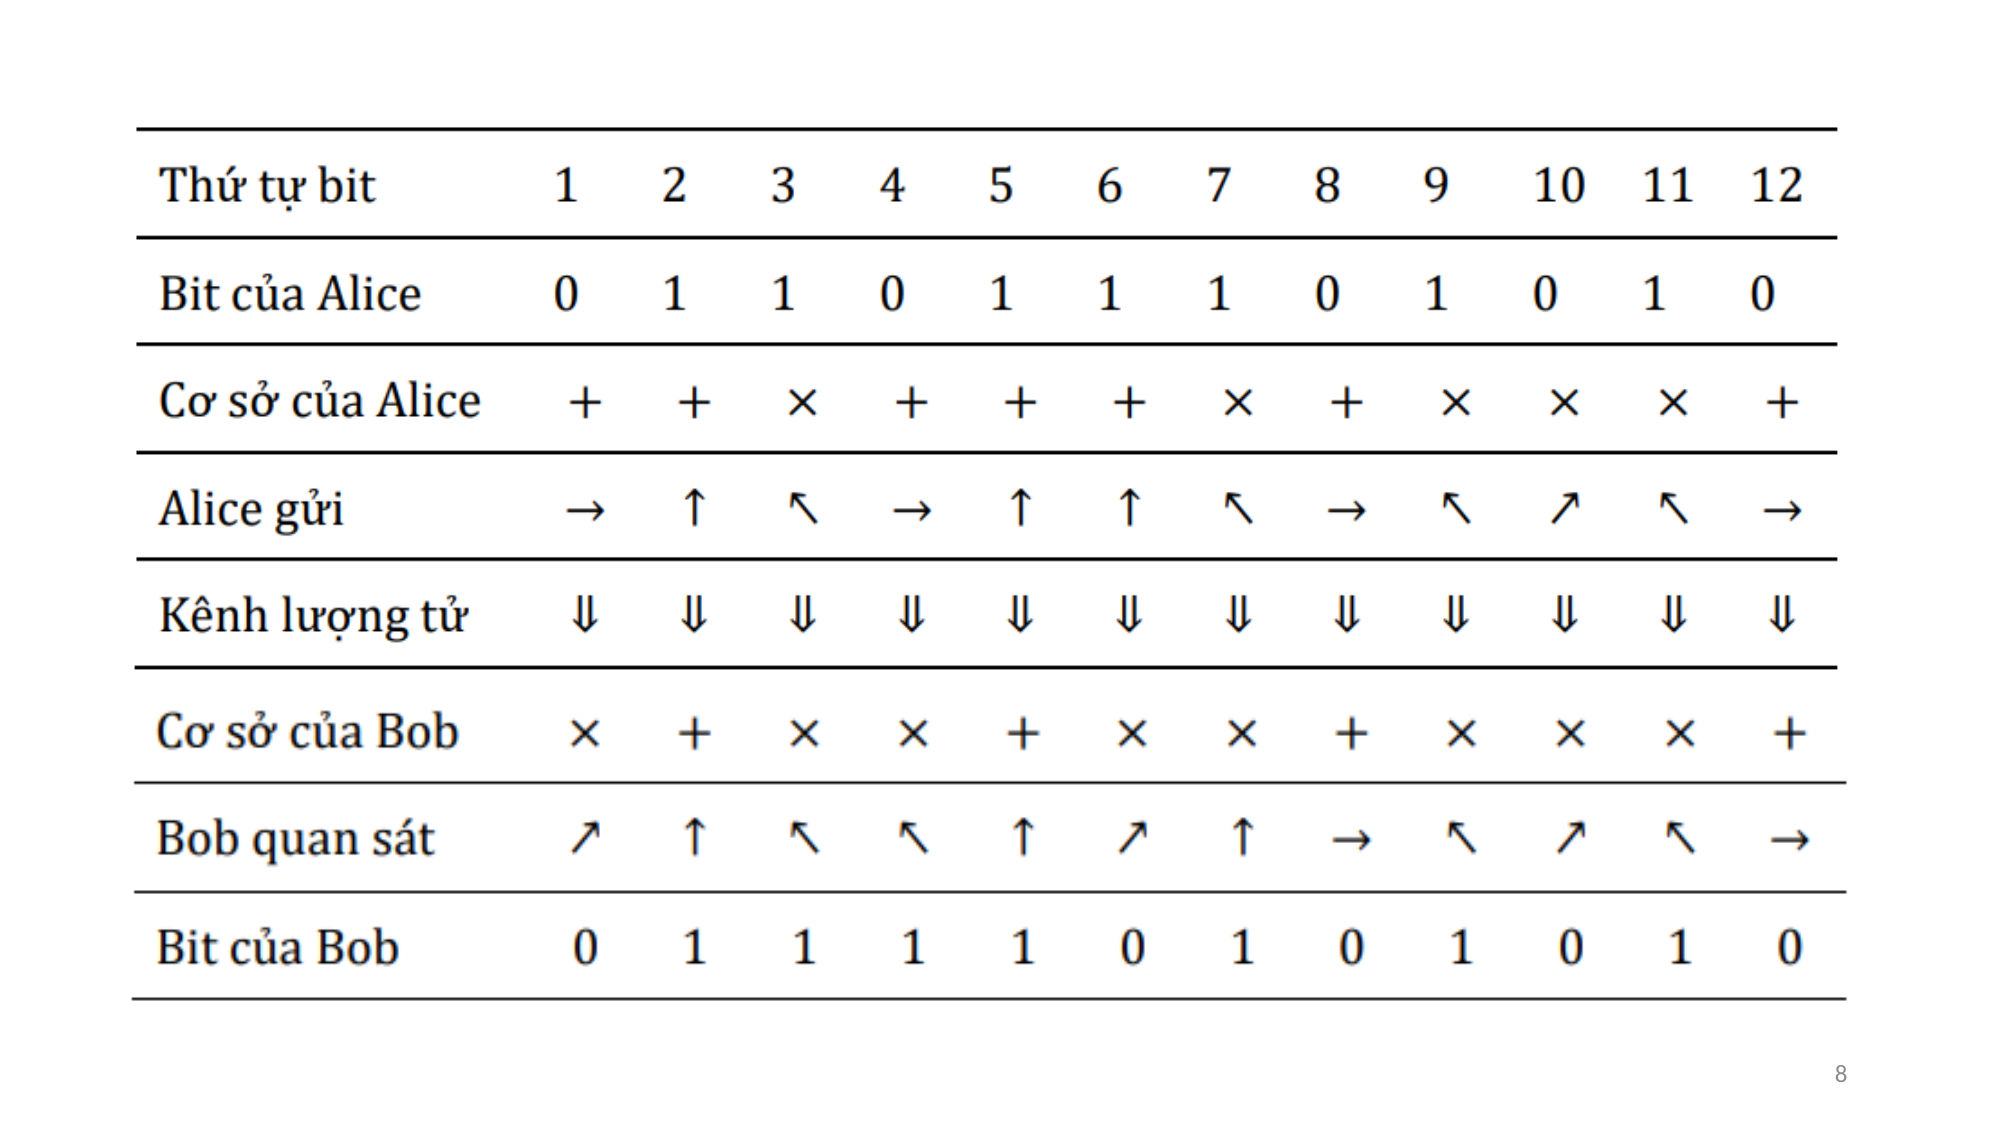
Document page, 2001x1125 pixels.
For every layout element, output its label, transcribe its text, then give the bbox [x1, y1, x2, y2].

picture [117, 117, 1881, 1013]
slide_number 8 [1412, 1042, 1863, 1103]
